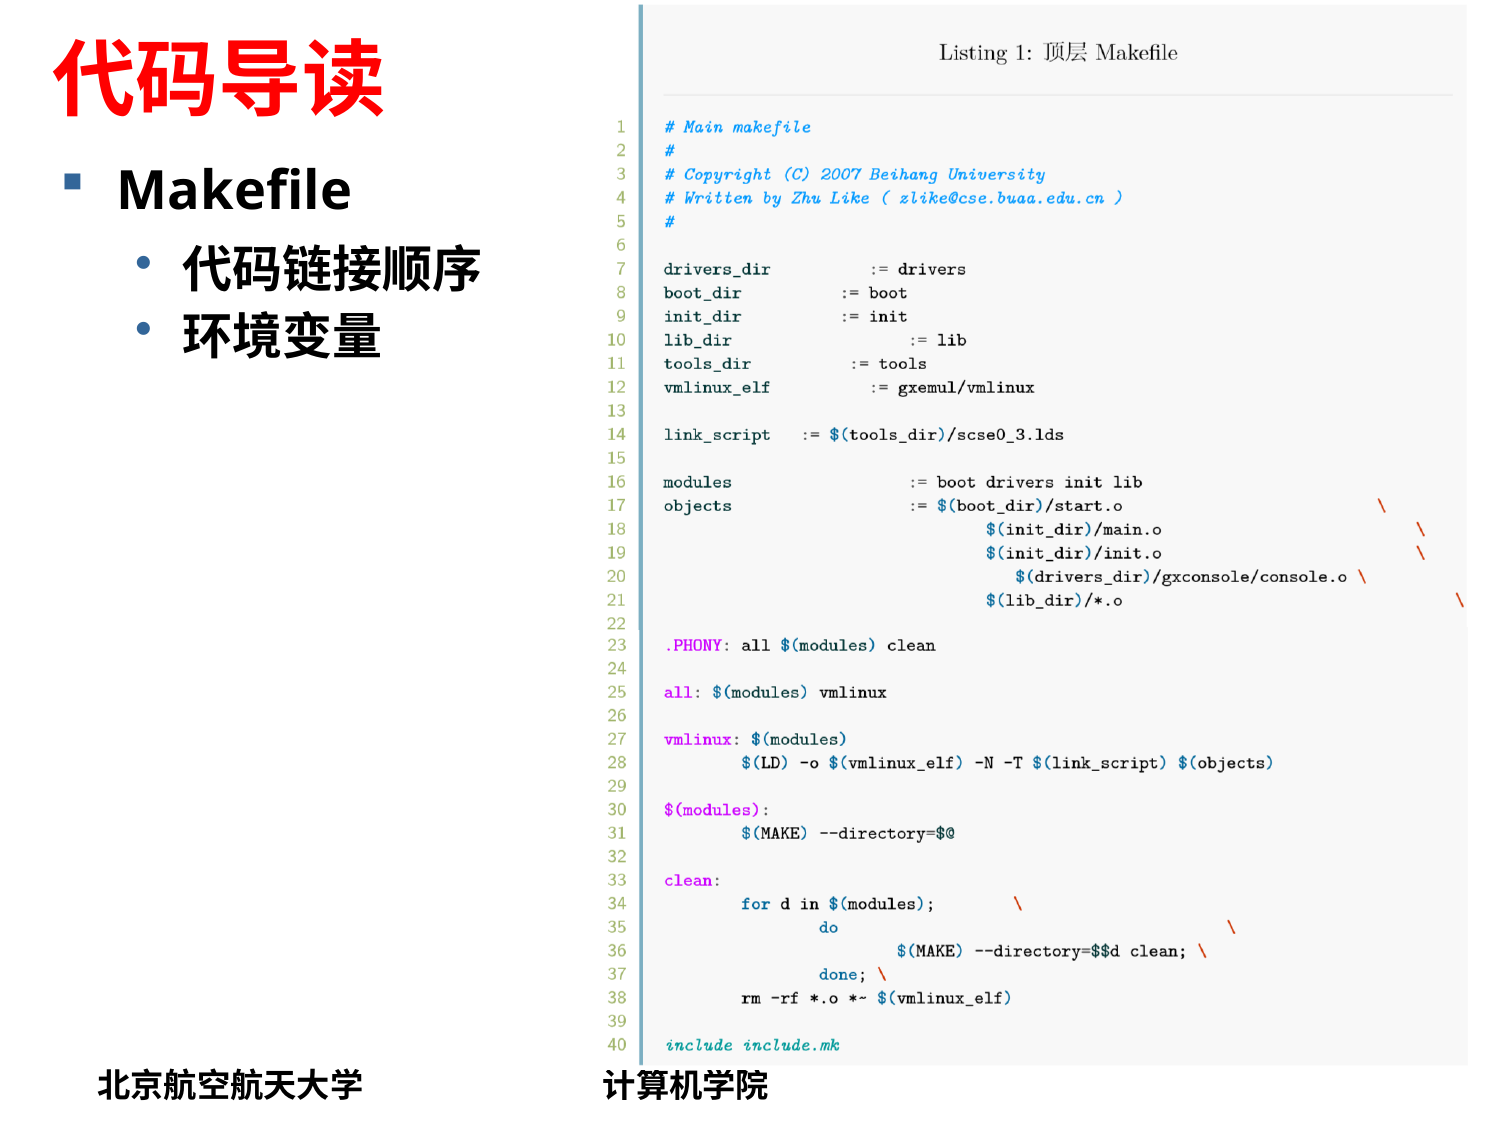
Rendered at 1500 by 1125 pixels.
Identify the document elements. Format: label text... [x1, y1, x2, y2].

list Makefile 代码链接顺序 环境变量 [45, 154, 589, 1016]
title 代码导读 [37, 31, 589, 120]
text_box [594, 0, 1476, 1070]
